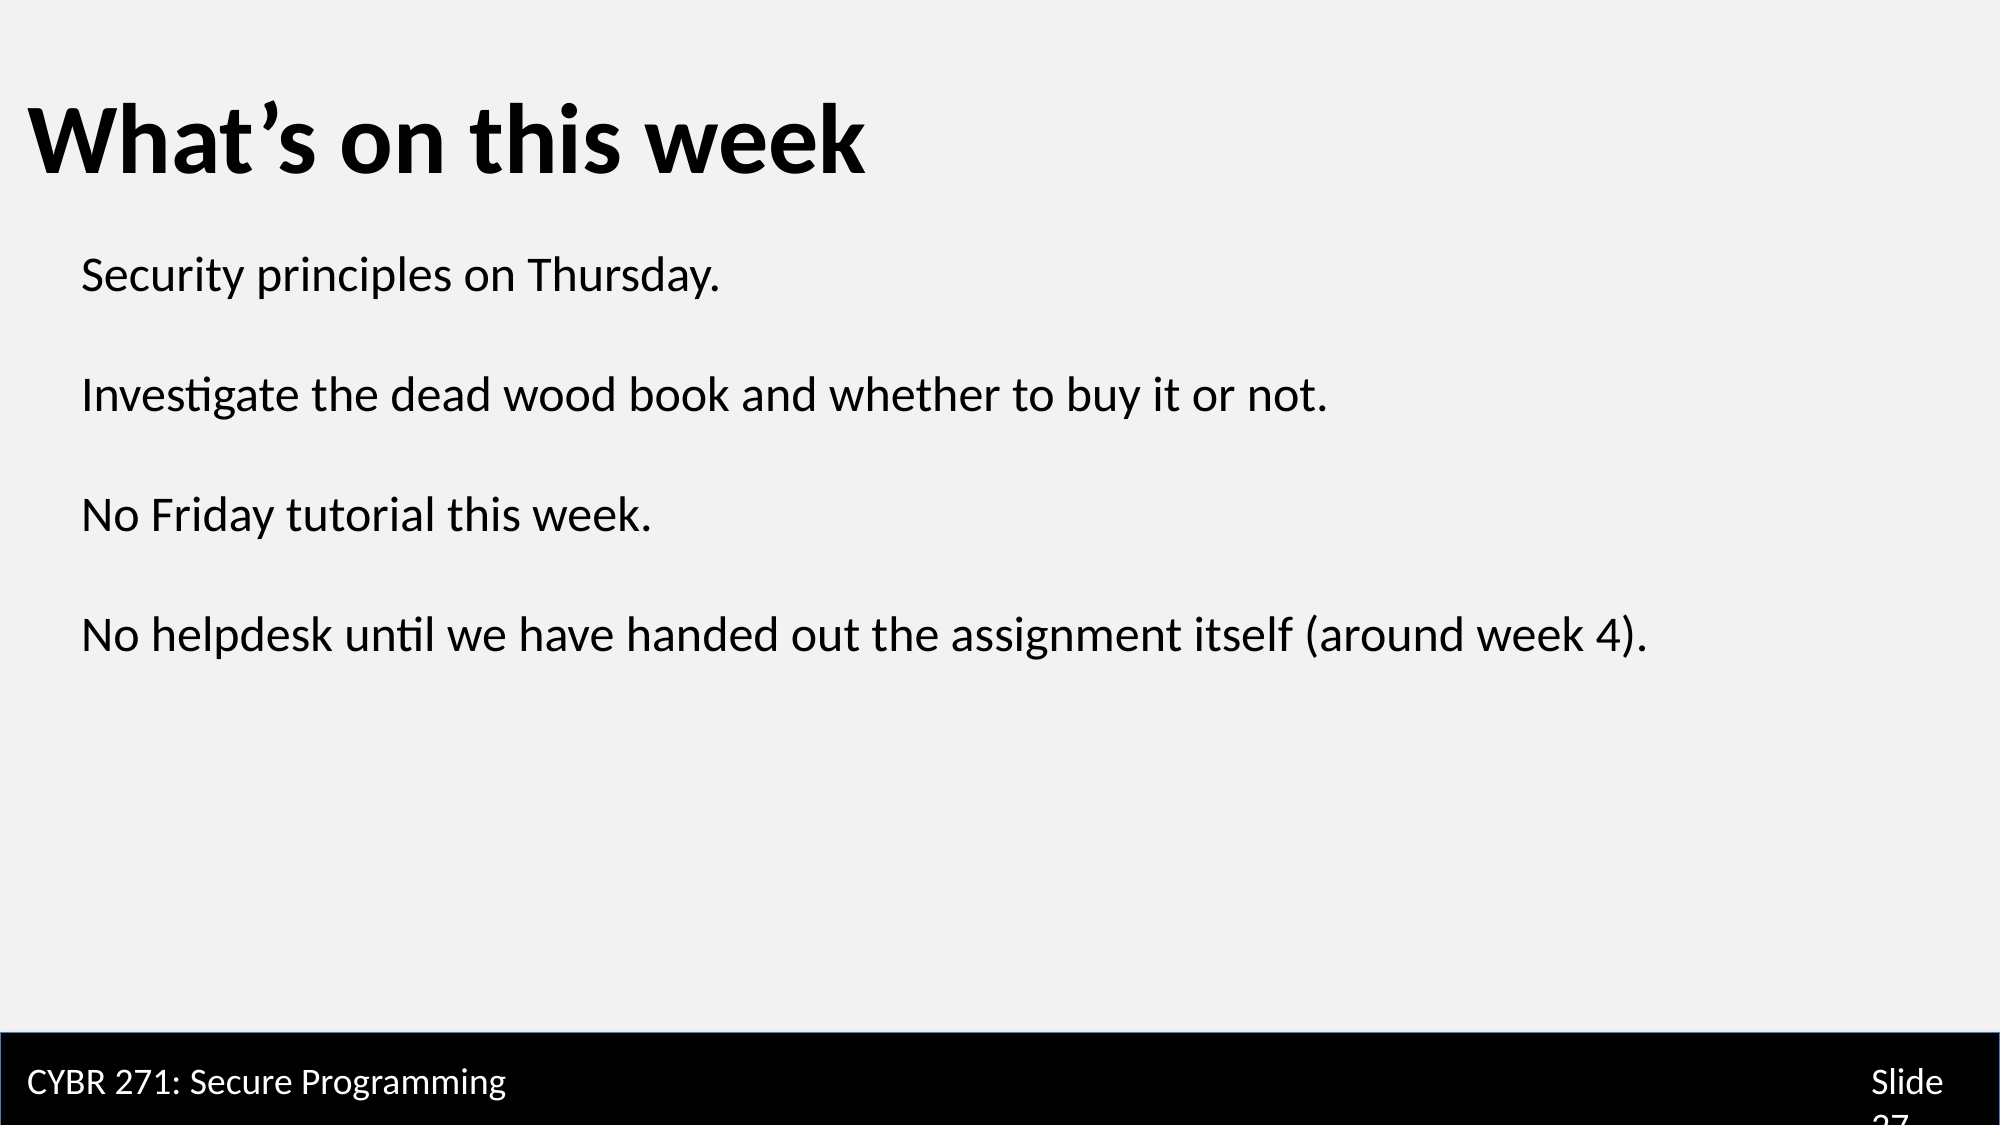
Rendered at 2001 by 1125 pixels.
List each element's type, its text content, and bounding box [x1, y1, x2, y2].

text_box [0, 1032, 2000, 1125]
text_box What’s on this week [12, 65, 1889, 201]
text_box Security principles on Thursday. Investigate the dead wood book and whether to buy it or not. No Friday tutorial this week. No helpdesk until we have handed out the assignment itself (around week 4). [66, 234, 1857, 669]
